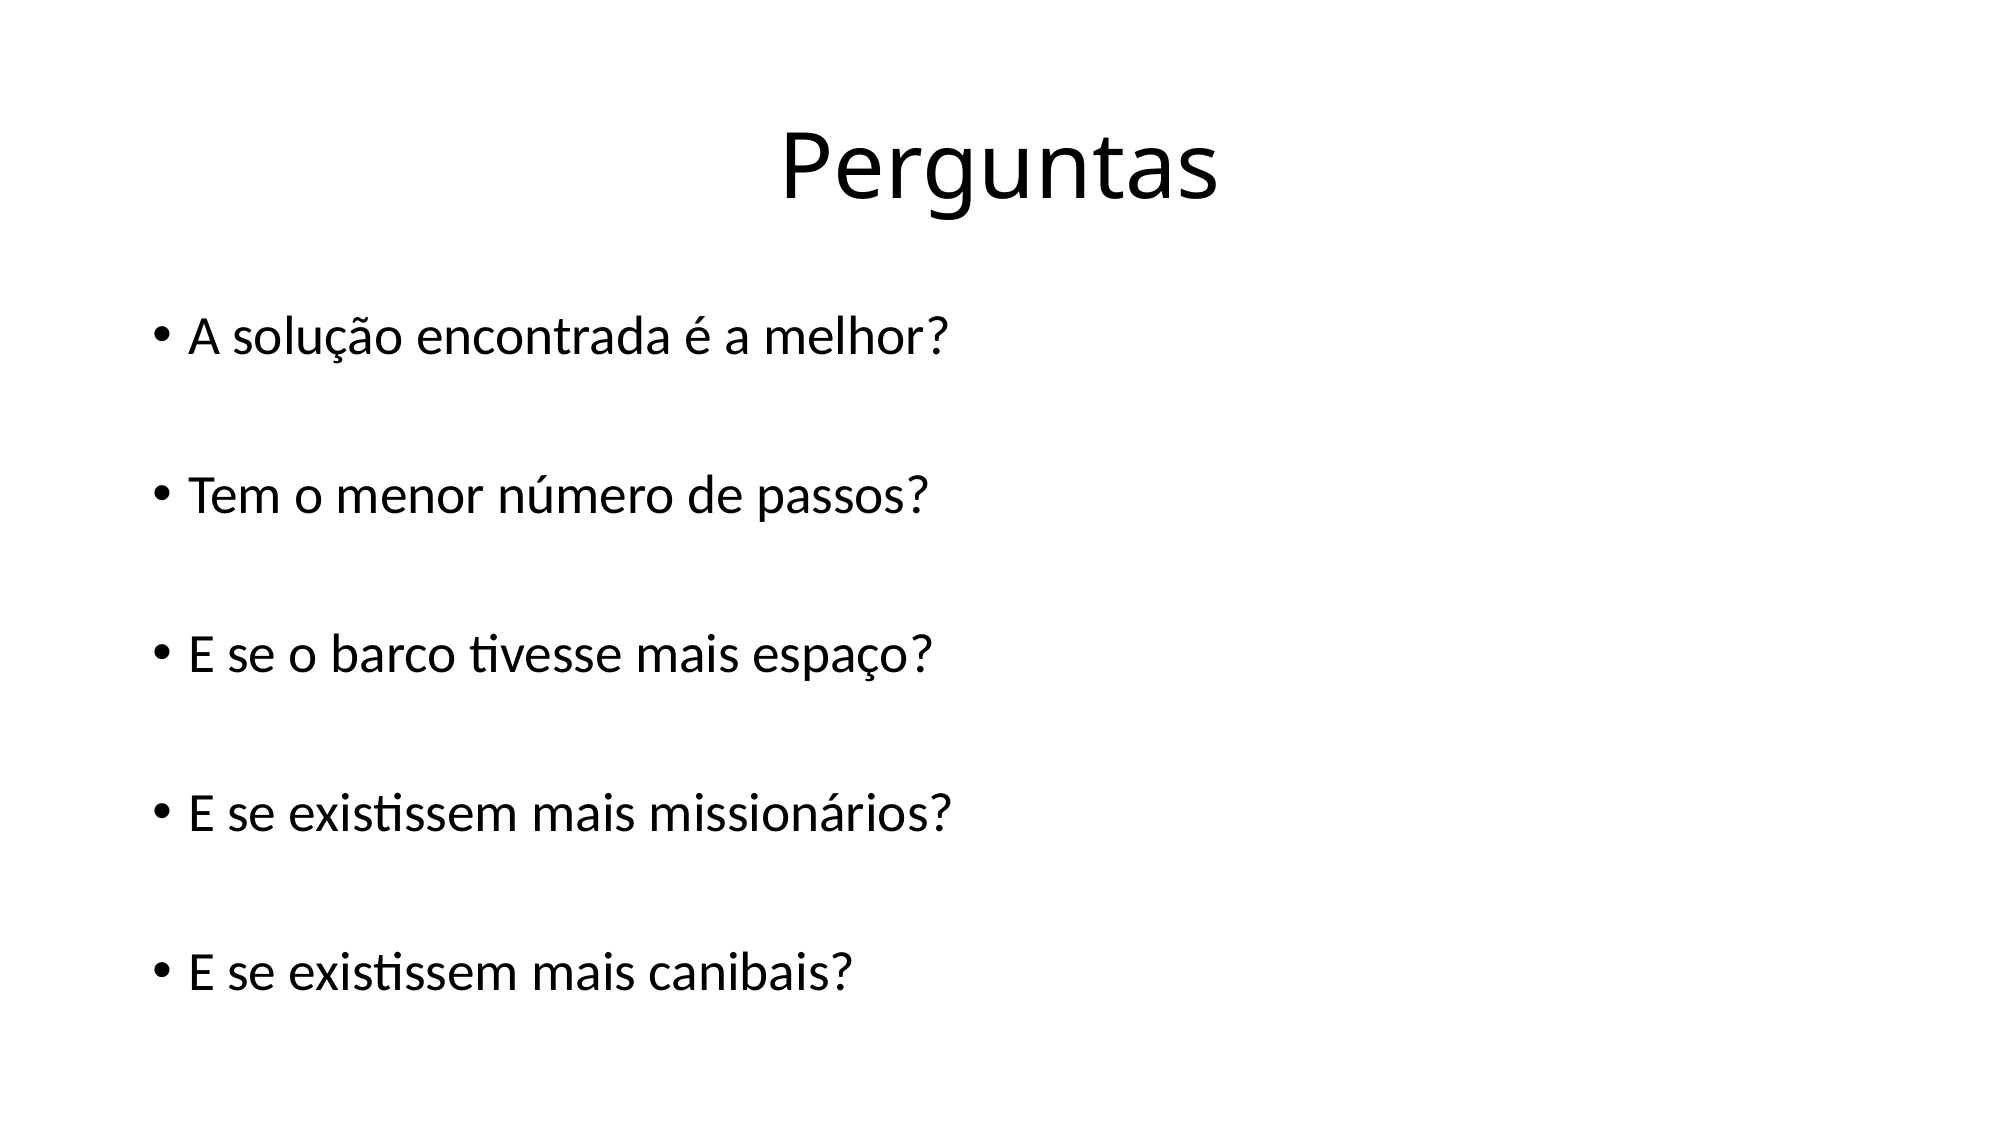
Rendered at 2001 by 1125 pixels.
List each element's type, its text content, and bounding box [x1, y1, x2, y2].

list A solução encontrada é a melhor? Tem o menor número de passos? E se o barco tivesse mais espaço? E se existissem mais missionários? E se existissem mais canibais? [137, 299, 1863, 1014]
title Perguntas [137, 59, 1863, 278]
